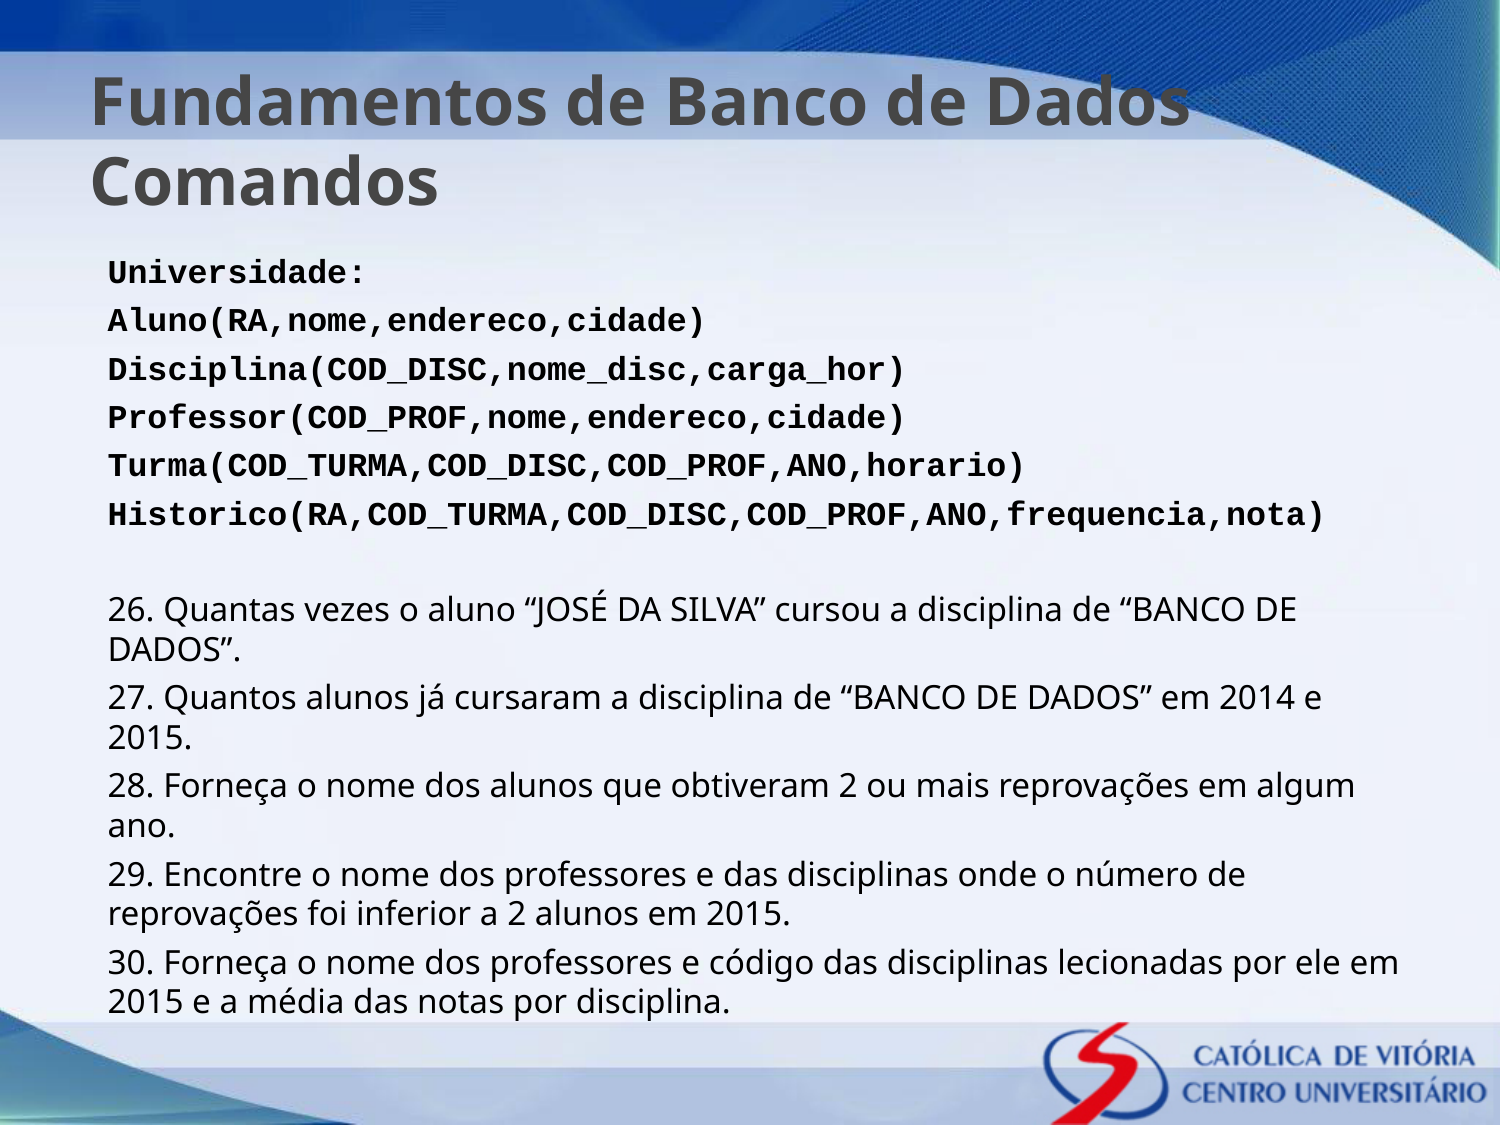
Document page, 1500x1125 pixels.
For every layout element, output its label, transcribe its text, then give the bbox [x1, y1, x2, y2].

list Universidade: Aluno(RA,nome,endereco,cidade) Disciplina(COD_DISC,nome_disc,carga_hor) Professor(COD_PROF,nome,endereco,cidade) Turma(COD_TURMA,COD_DISC,COD_PROF,ANO,horario) Historico(RA,COD_TURMA,COD_DISC,COD_PROF,ANO,frequencia,nota) 26. Quantas vezes o aluno “JOSÉ DA SILVA” cursou a disciplina de “BANCO DE DADOS”. 27. Quantos alunos já cursaram a disciplina de “BANCO DE DADOS” em 2014 e 2015. 28. Forneça o nome dos alunos que obtiveram 2 ou mais reprovações em algum ano. 29. Encontre o nome dos professores e das disciplinas onde o número de reprovações foi inferior a 2 alunos em 2015. 30. Forneça o nome dos professores e código das disciplinas lecionadas por ele em 2015 e a média das notas por disciplina. [75, 243, 1425, 1125]
picture [0, 0, 1500, 1125]
title Fundamentos de Banco de Dados Comandos [75, 45, 1425, 233]
